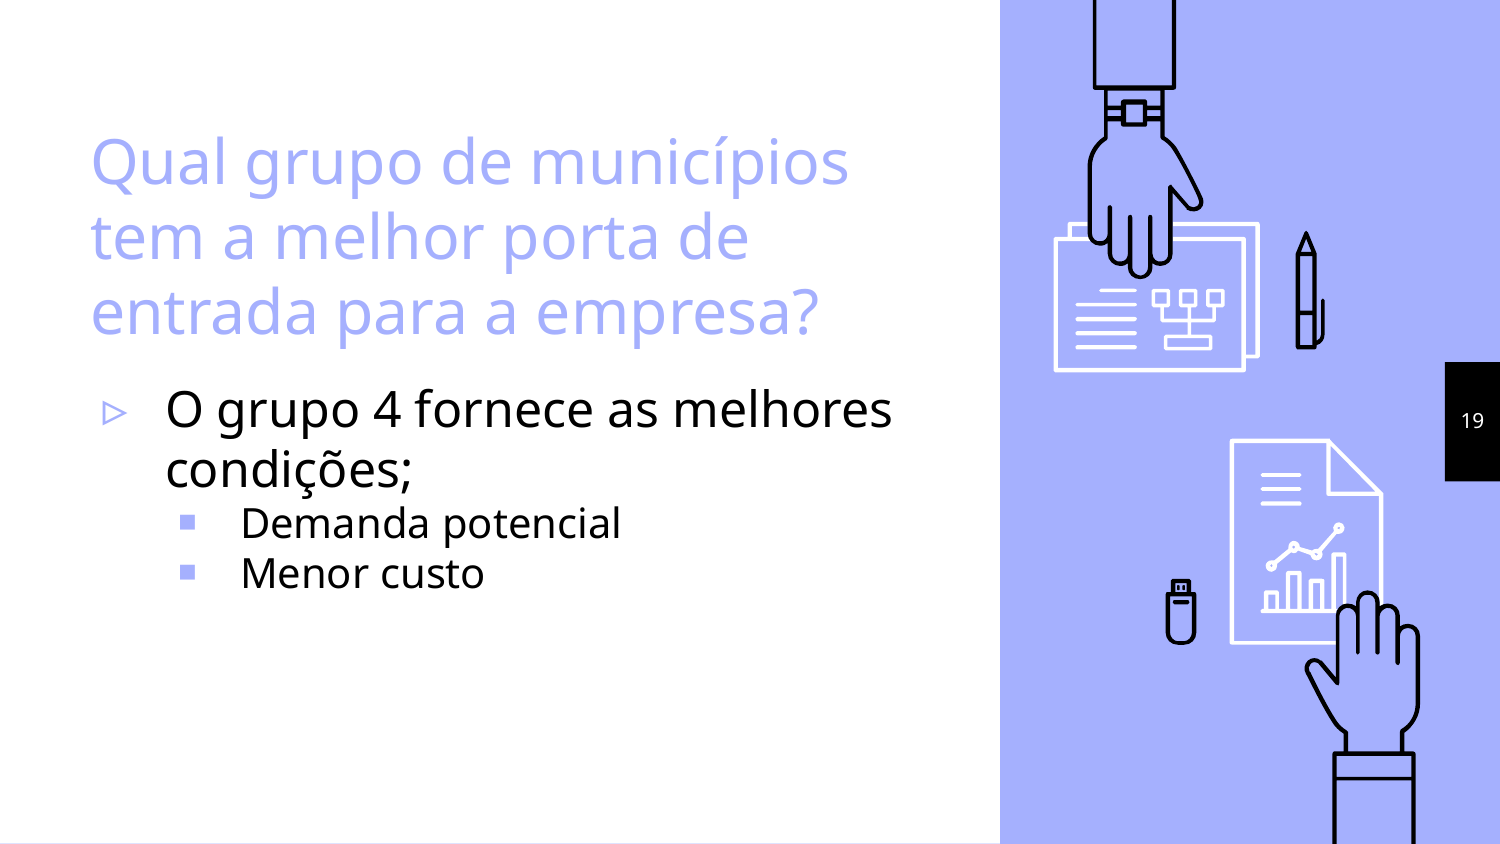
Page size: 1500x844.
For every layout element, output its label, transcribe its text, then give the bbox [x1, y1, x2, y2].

list O grupo 4 fornece as melhores condições; Demanda potencial Menor custo [75, 362, 918, 734]
slide_number 19 [1444, 362, 1500, 482]
title Qual grupo de municípios tem a melhor porta de entrada para a empresa? [75, 221, 918, 362]
